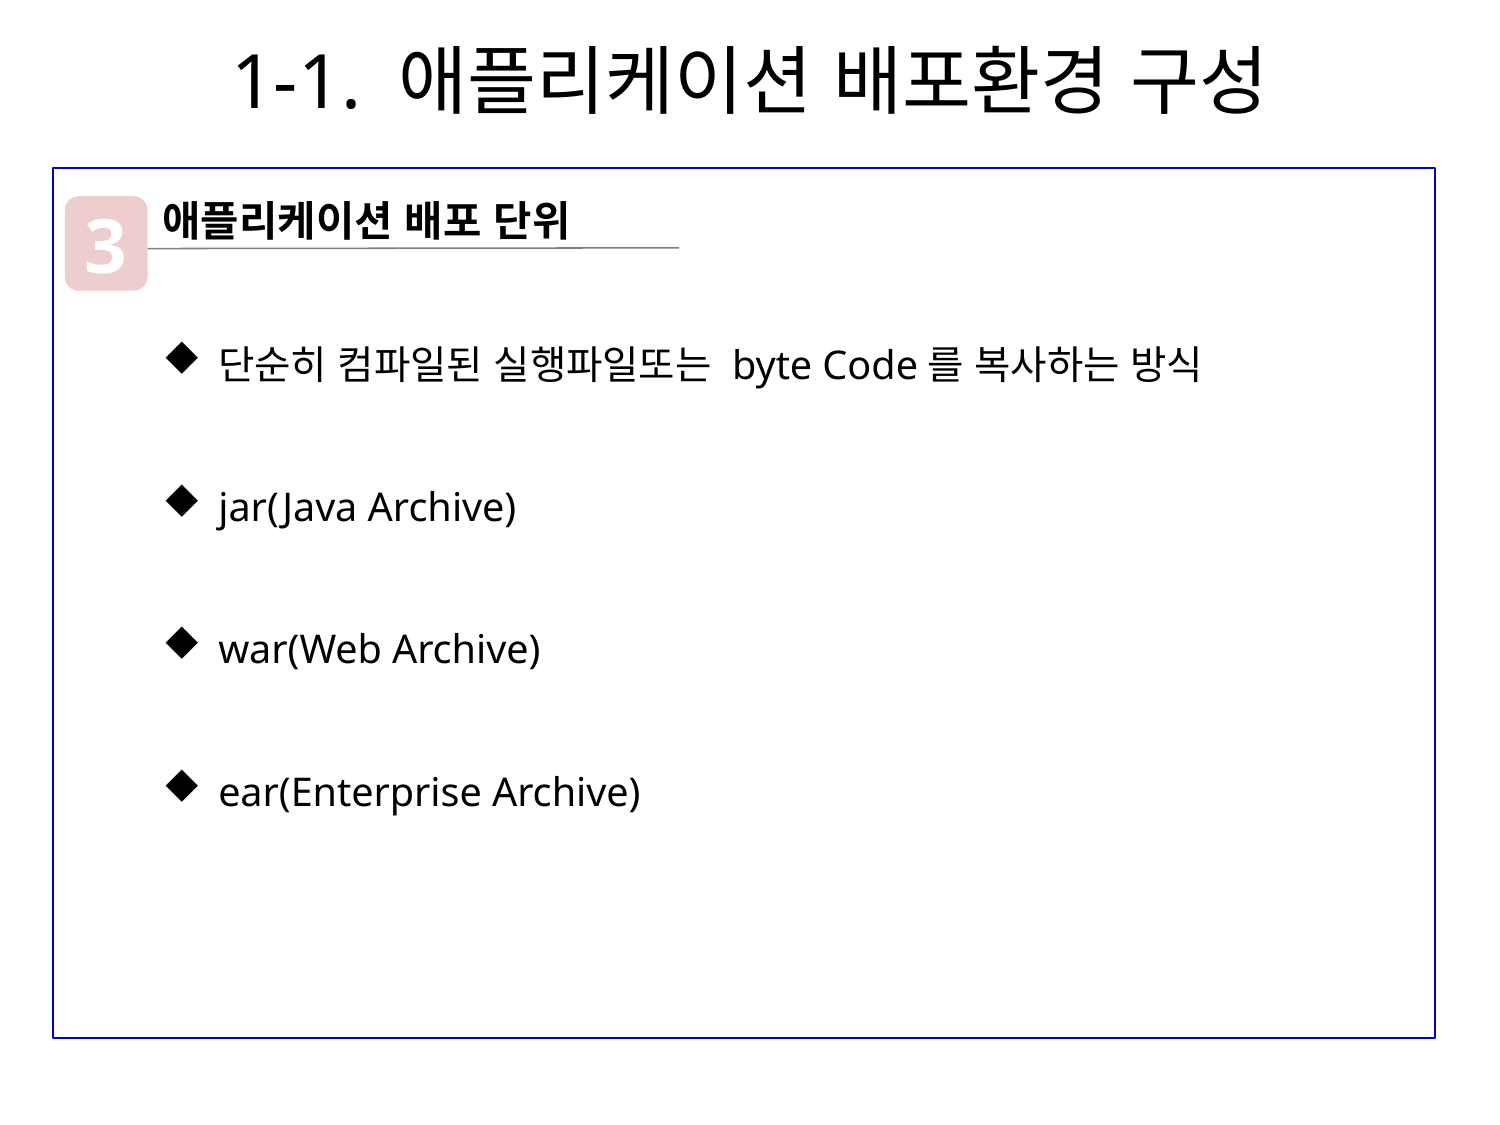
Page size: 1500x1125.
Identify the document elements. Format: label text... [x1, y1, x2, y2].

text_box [52, 136, 1436, 1039]
title 1-1. 애플리케이션 배포환경 구성 [17, 7, 1483, 149]
